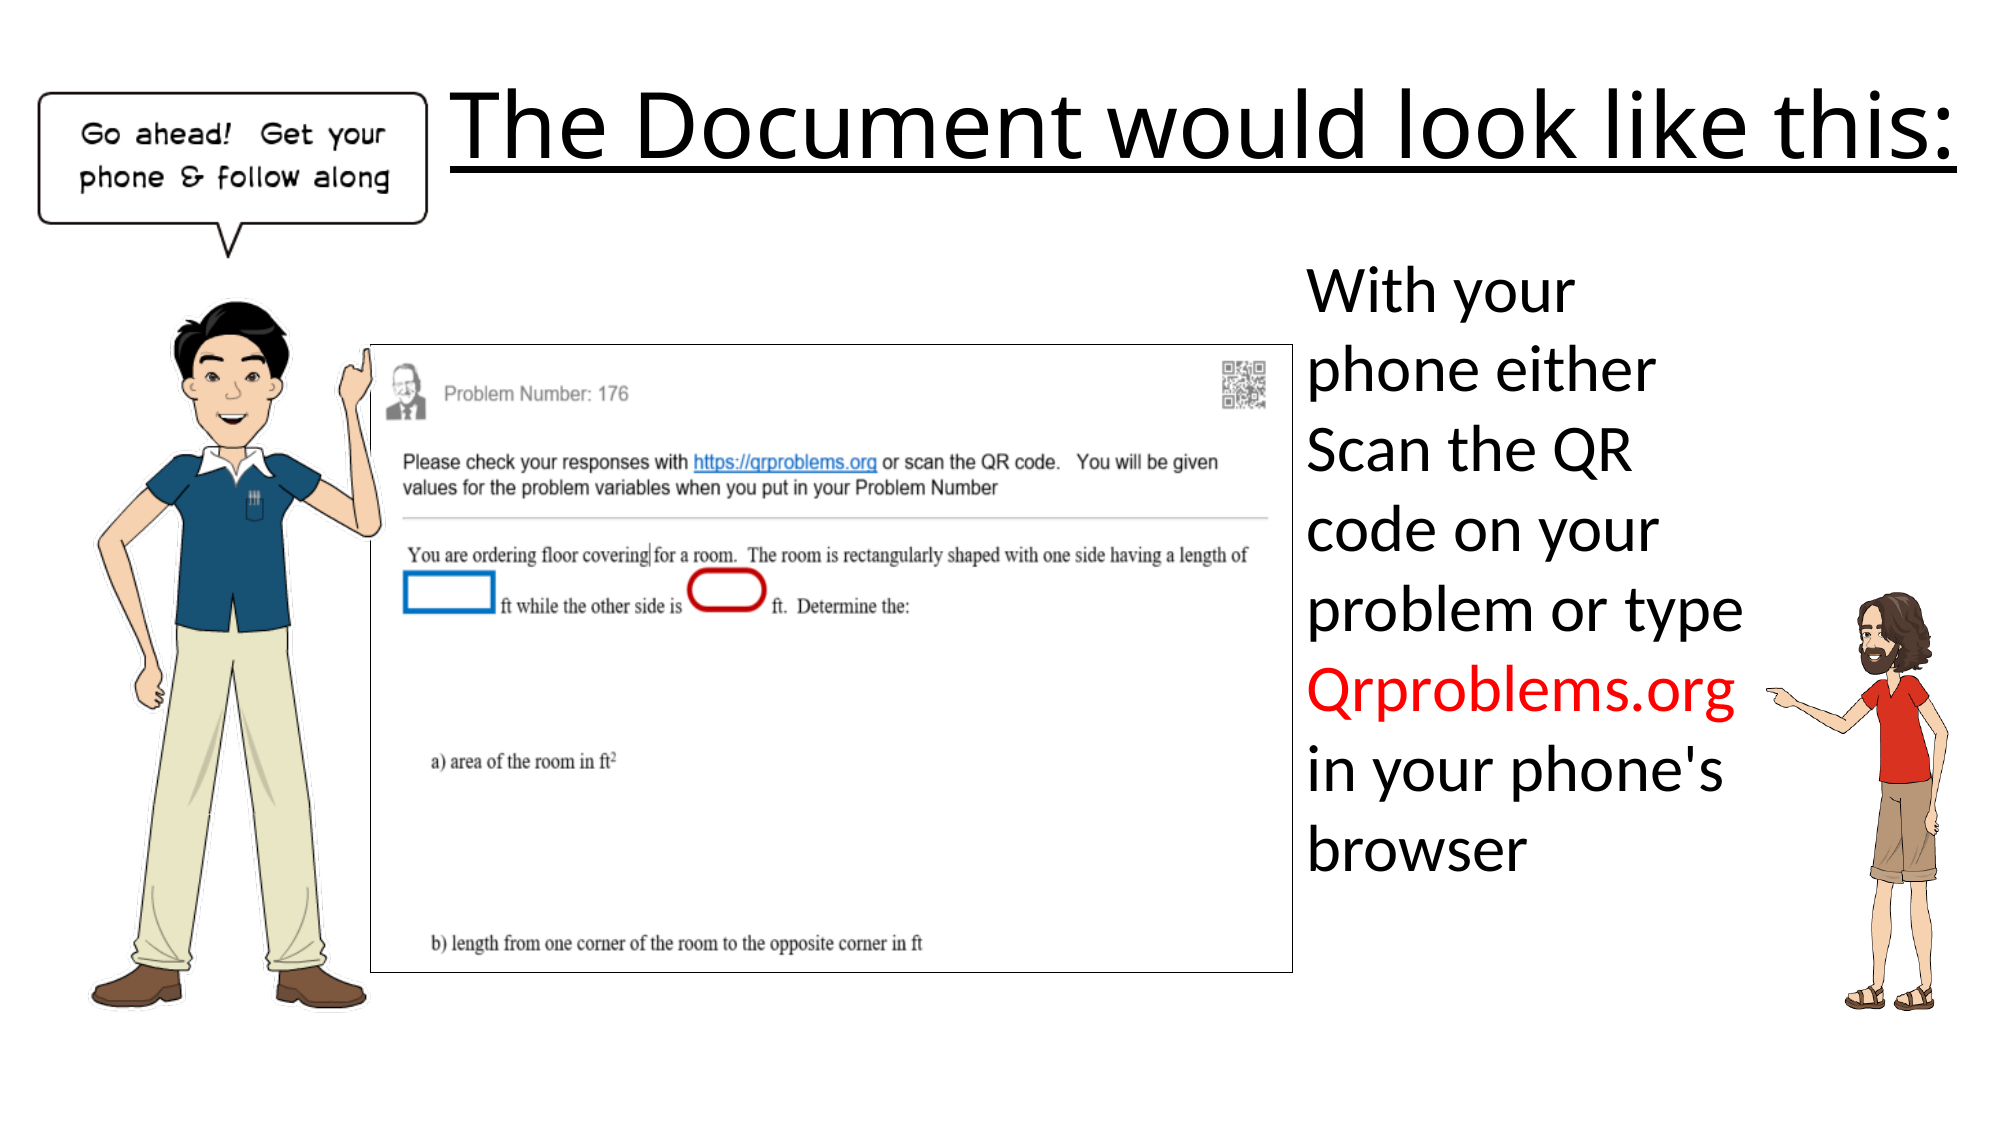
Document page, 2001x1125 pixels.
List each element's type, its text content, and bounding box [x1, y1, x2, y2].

text_box With your phone either Scan the QR code on your problem or type Qrproblems.org in your phone's browser [1292, 237, 1765, 893]
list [435, 344, 1292, 973]
picture [31, 84, 435, 1050]
title The Document would look like this: [434, 20, 2000, 238]
picture [1764, 589, 1950, 1013]
